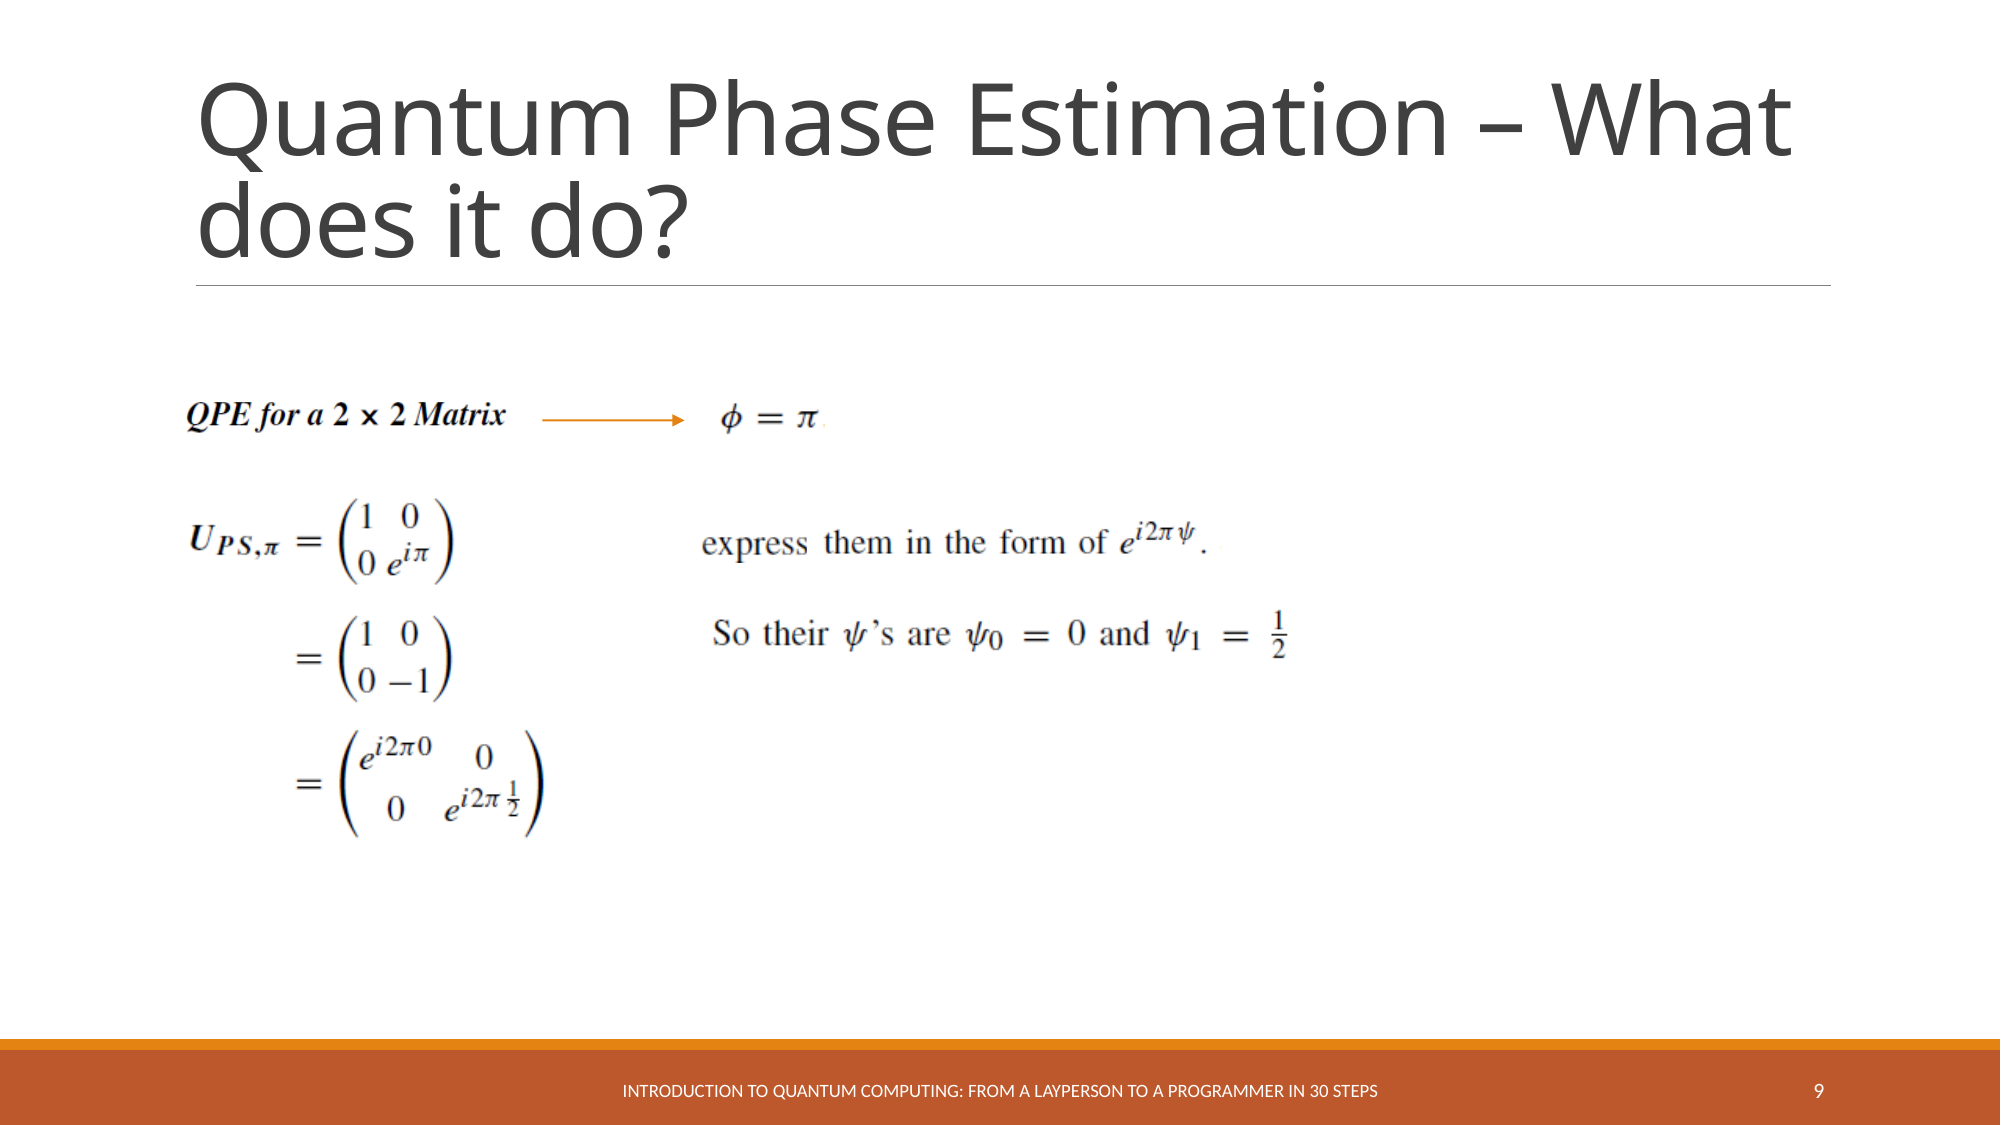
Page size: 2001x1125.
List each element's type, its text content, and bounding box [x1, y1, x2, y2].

picture [179, 389, 544, 451]
slide_number 9 [1624, 1059, 1840, 1120]
picture [711, 596, 1289, 671]
picture [699, 501, 1223, 566]
footer Introduction to Quantum Computing: From a Layperson to a Programmer in 30 Steps [604, 1059, 1396, 1120]
title Quantum Phase Estimation – What does it do? [180, 47, 1830, 285]
picture [715, 394, 825, 447]
picture [155, 469, 615, 852]
